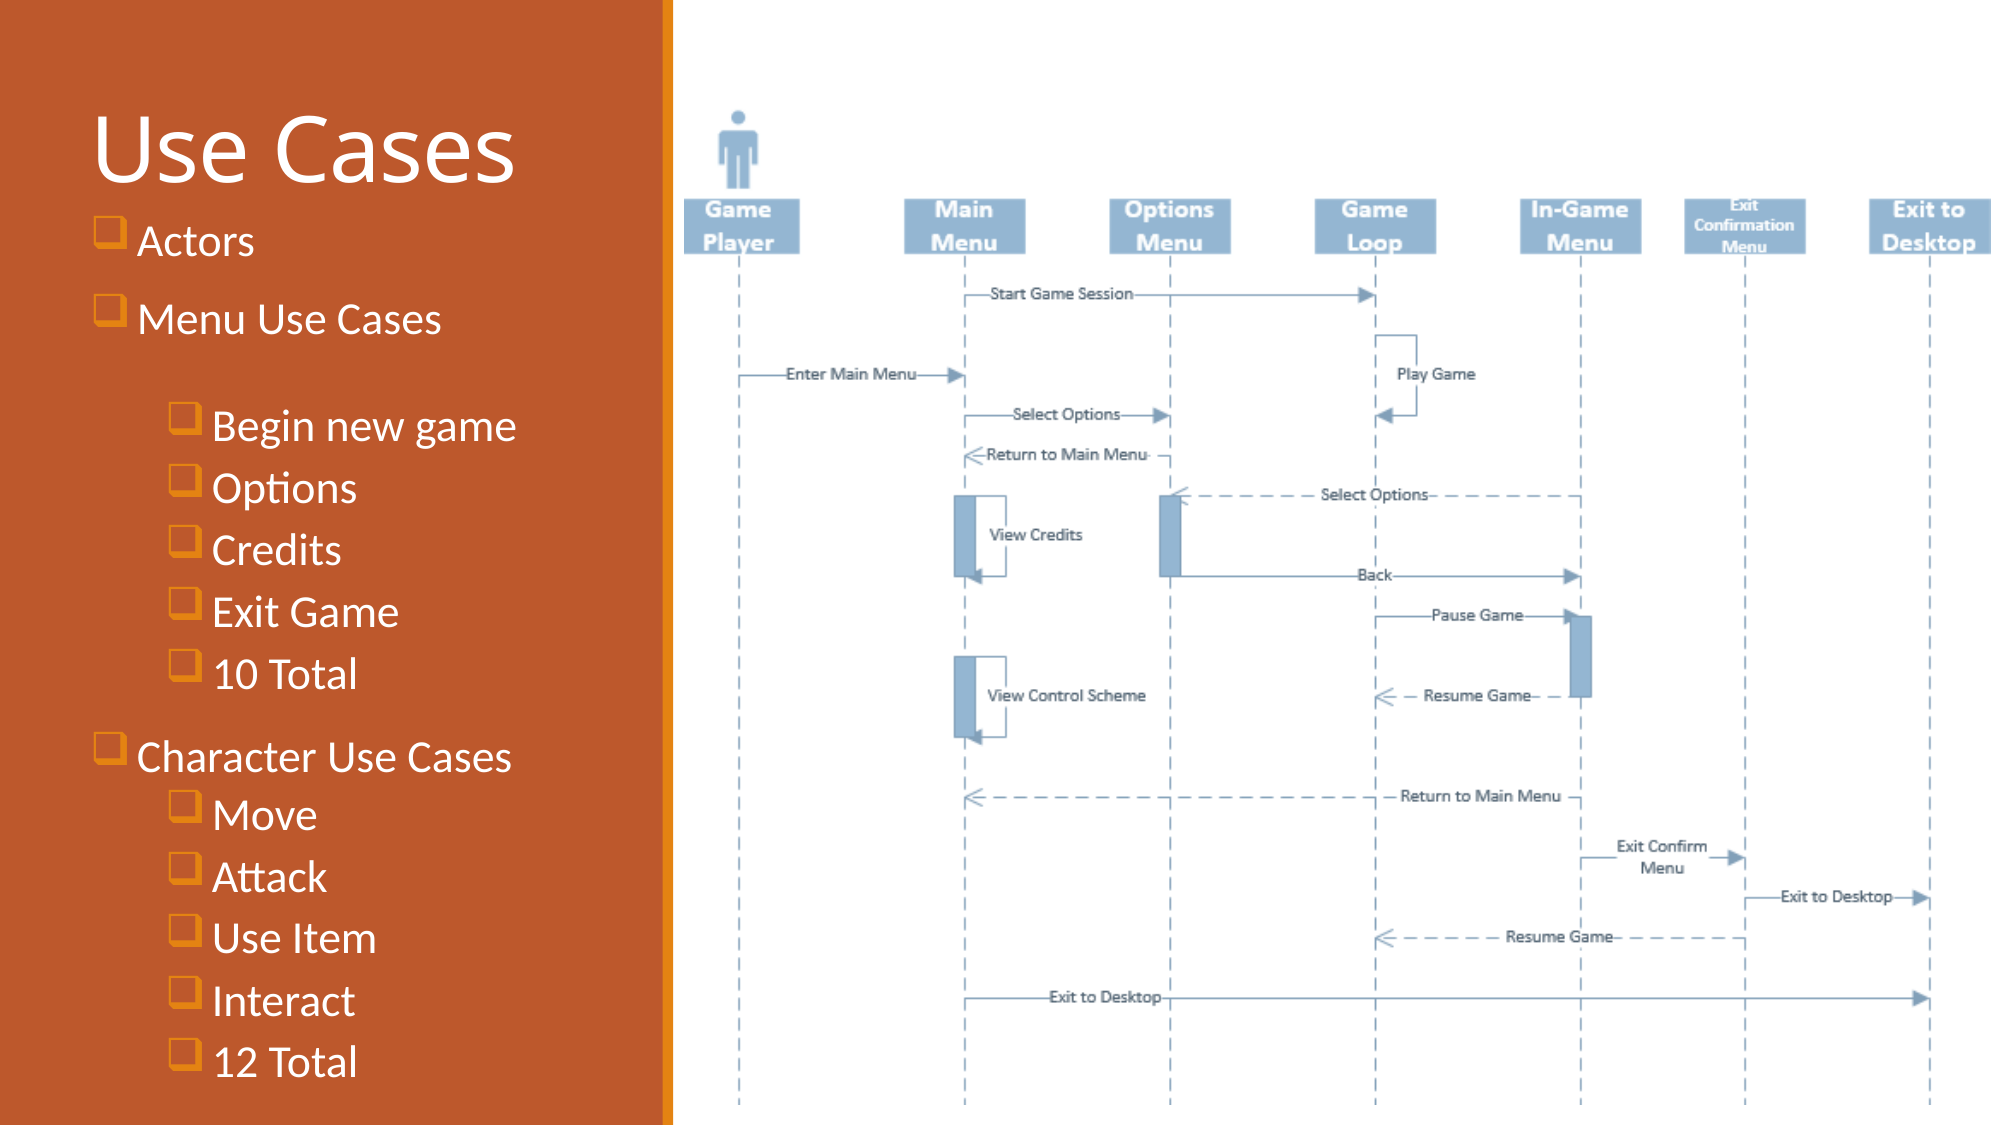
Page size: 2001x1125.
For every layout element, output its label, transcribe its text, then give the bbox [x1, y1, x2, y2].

picture [683, 96, 1992, 1106]
list Actors Menu Use Cases Begin new game Options Credits Exit Game 10 Total Character Use Cases Move Attack Use Item Interact 12 Total [75, 208, 600, 1035]
title Use Cases [75, 97, 600, 208]
